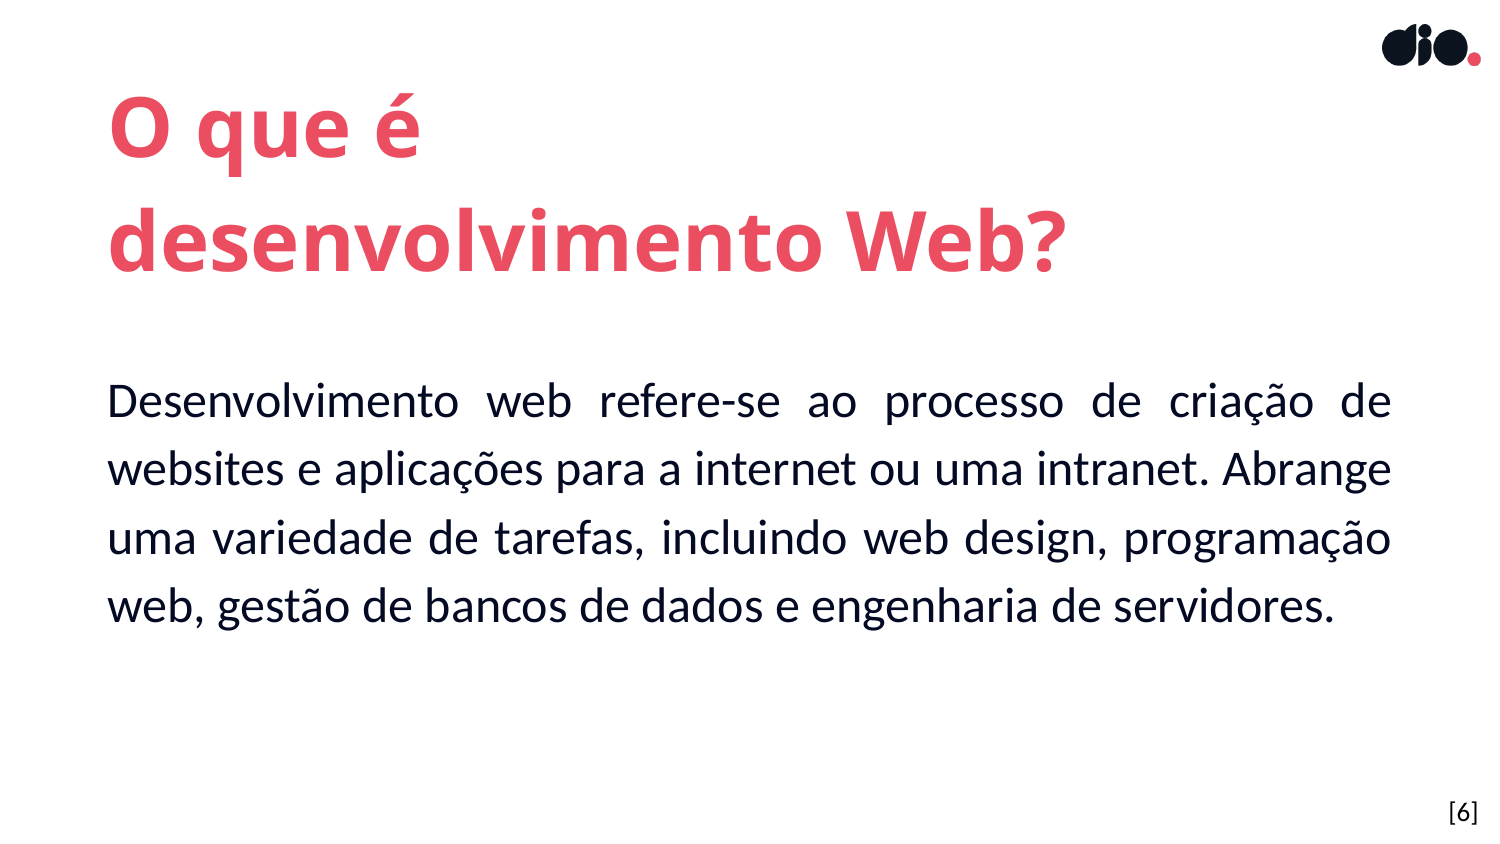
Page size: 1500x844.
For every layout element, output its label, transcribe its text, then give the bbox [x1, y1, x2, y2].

text_box Desenvolvimento web refere-se ao processo de criação de websites e aplicações para a internet ou uma intranet. Abrange uma variedade de tarefas, incluindo web design, programação web, gestão de bancos de dados e engenharia de servidores. [92, 243, 1408, 749]
slide_number [<número>] [1403, 779, 1494, 844]
picture [1382, 24, 1481, 66]
text_box O que é desenvolvimento Web? [92, 104, 1408, 243]
